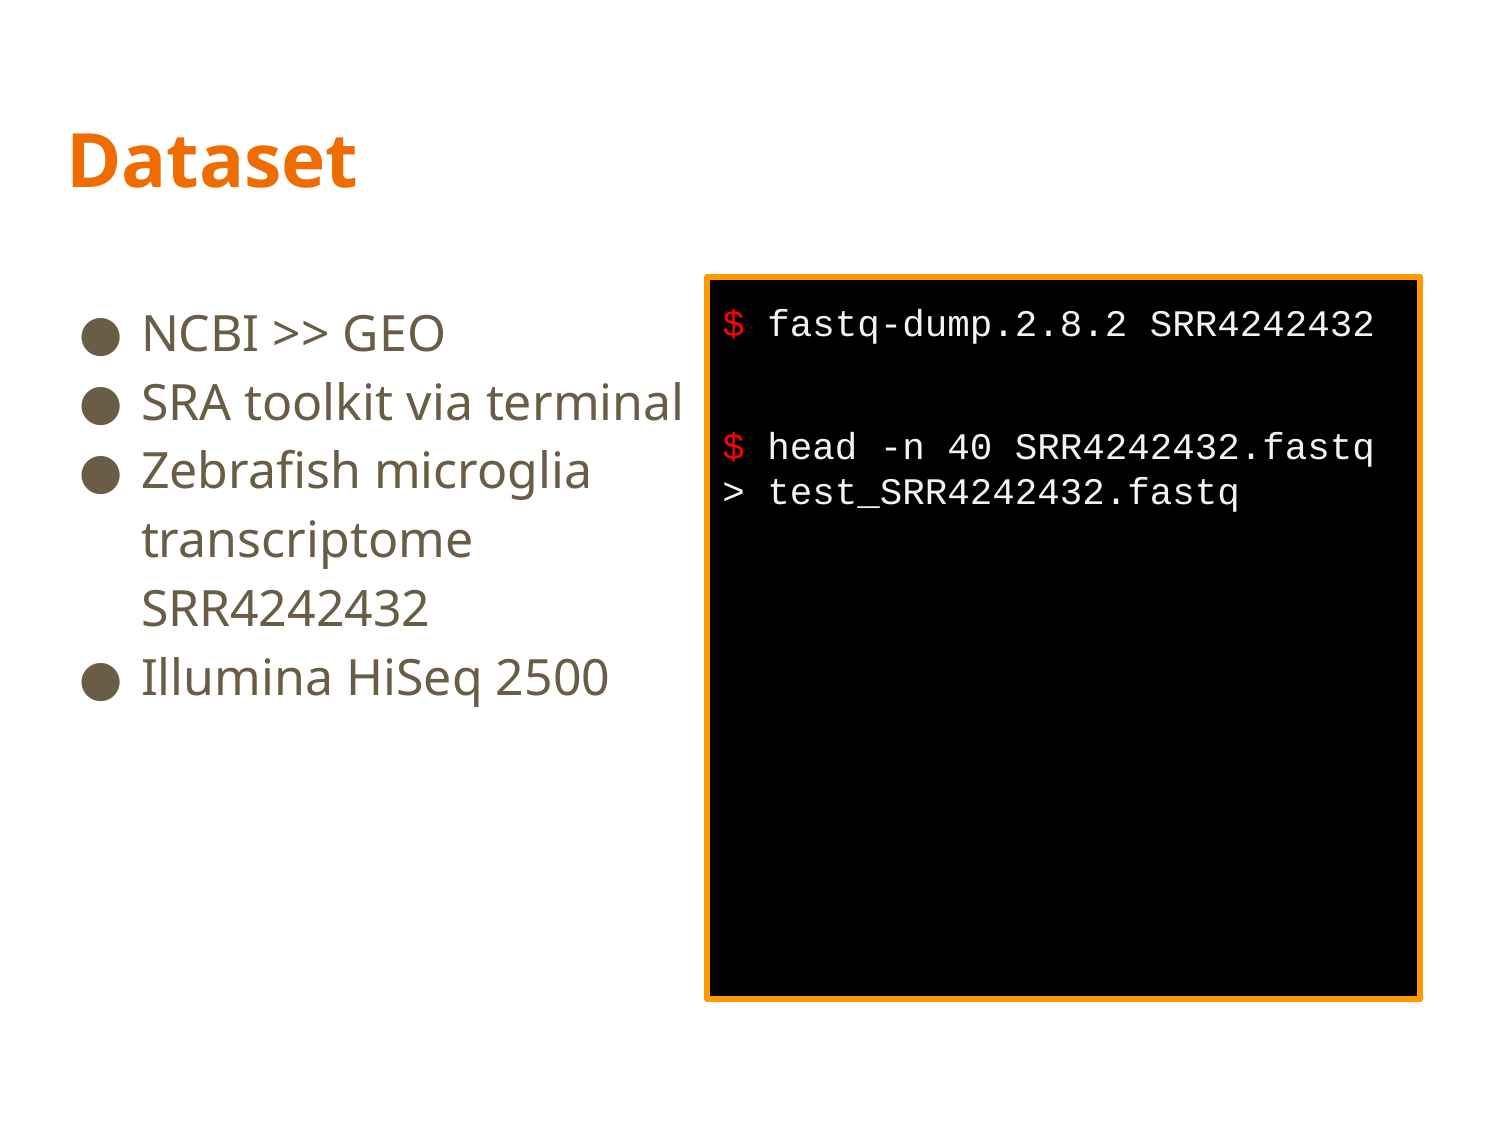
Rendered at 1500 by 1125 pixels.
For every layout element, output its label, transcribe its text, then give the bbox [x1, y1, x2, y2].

title Dataset [51, 97, 1449, 252]
list NCBI >> GEO SRA toolkit via terminal Zebrafish microglia transcriptome SRR4242432 Illumina HiSeq 2500 [51, 276, 707, 1000]
list $ fastq-dump.2.8.2 SRR4242432 $ head -n 40 SRR4242432.fastq > test_SRR4242432.fastq [707, 276, 1421, 1000]
